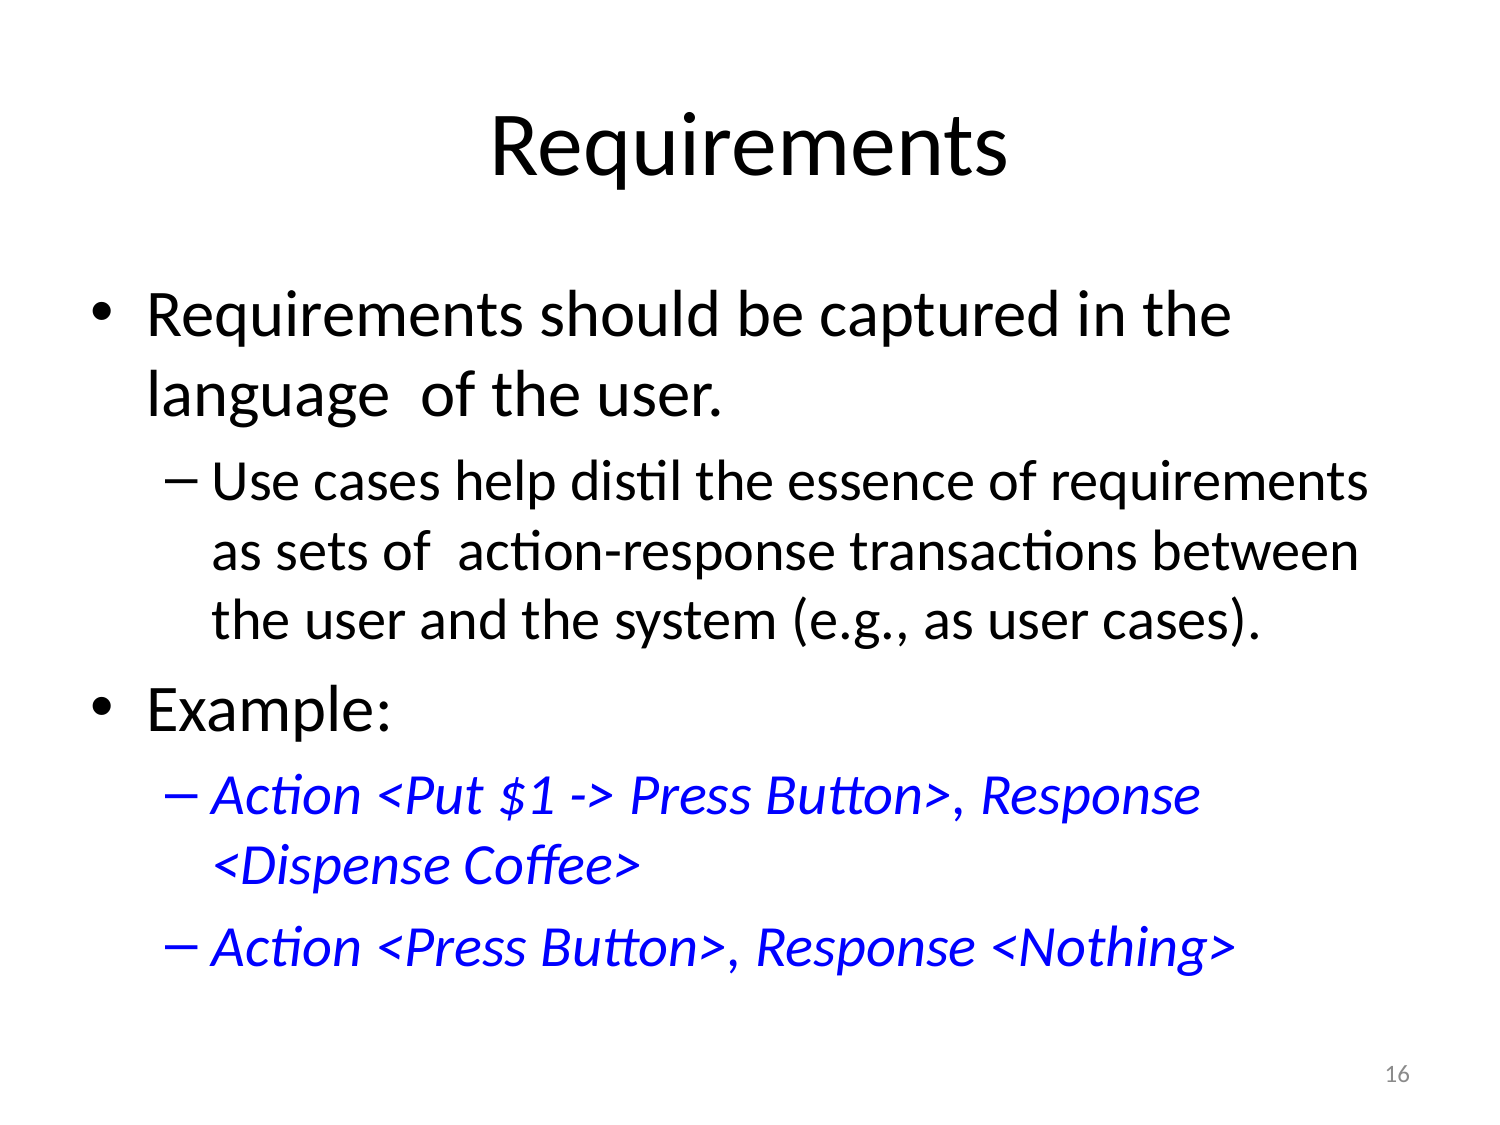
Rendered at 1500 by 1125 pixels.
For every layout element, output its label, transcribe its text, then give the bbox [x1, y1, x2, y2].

list Requirements should be captured in the language of the user. Use cases help distil the essence of requirements as sets of action-response transactions between the user and the system (e.g., as user cases). Example: Action <Put $1 -> Press Button>, Response <Dispense Coffee> Action <Press Button>, Response <Nothing> [75, 262, 1425, 1005]
slide_number 16 [1074, 1042, 1425, 1103]
title Requirements [75, 45, 1425, 233]
